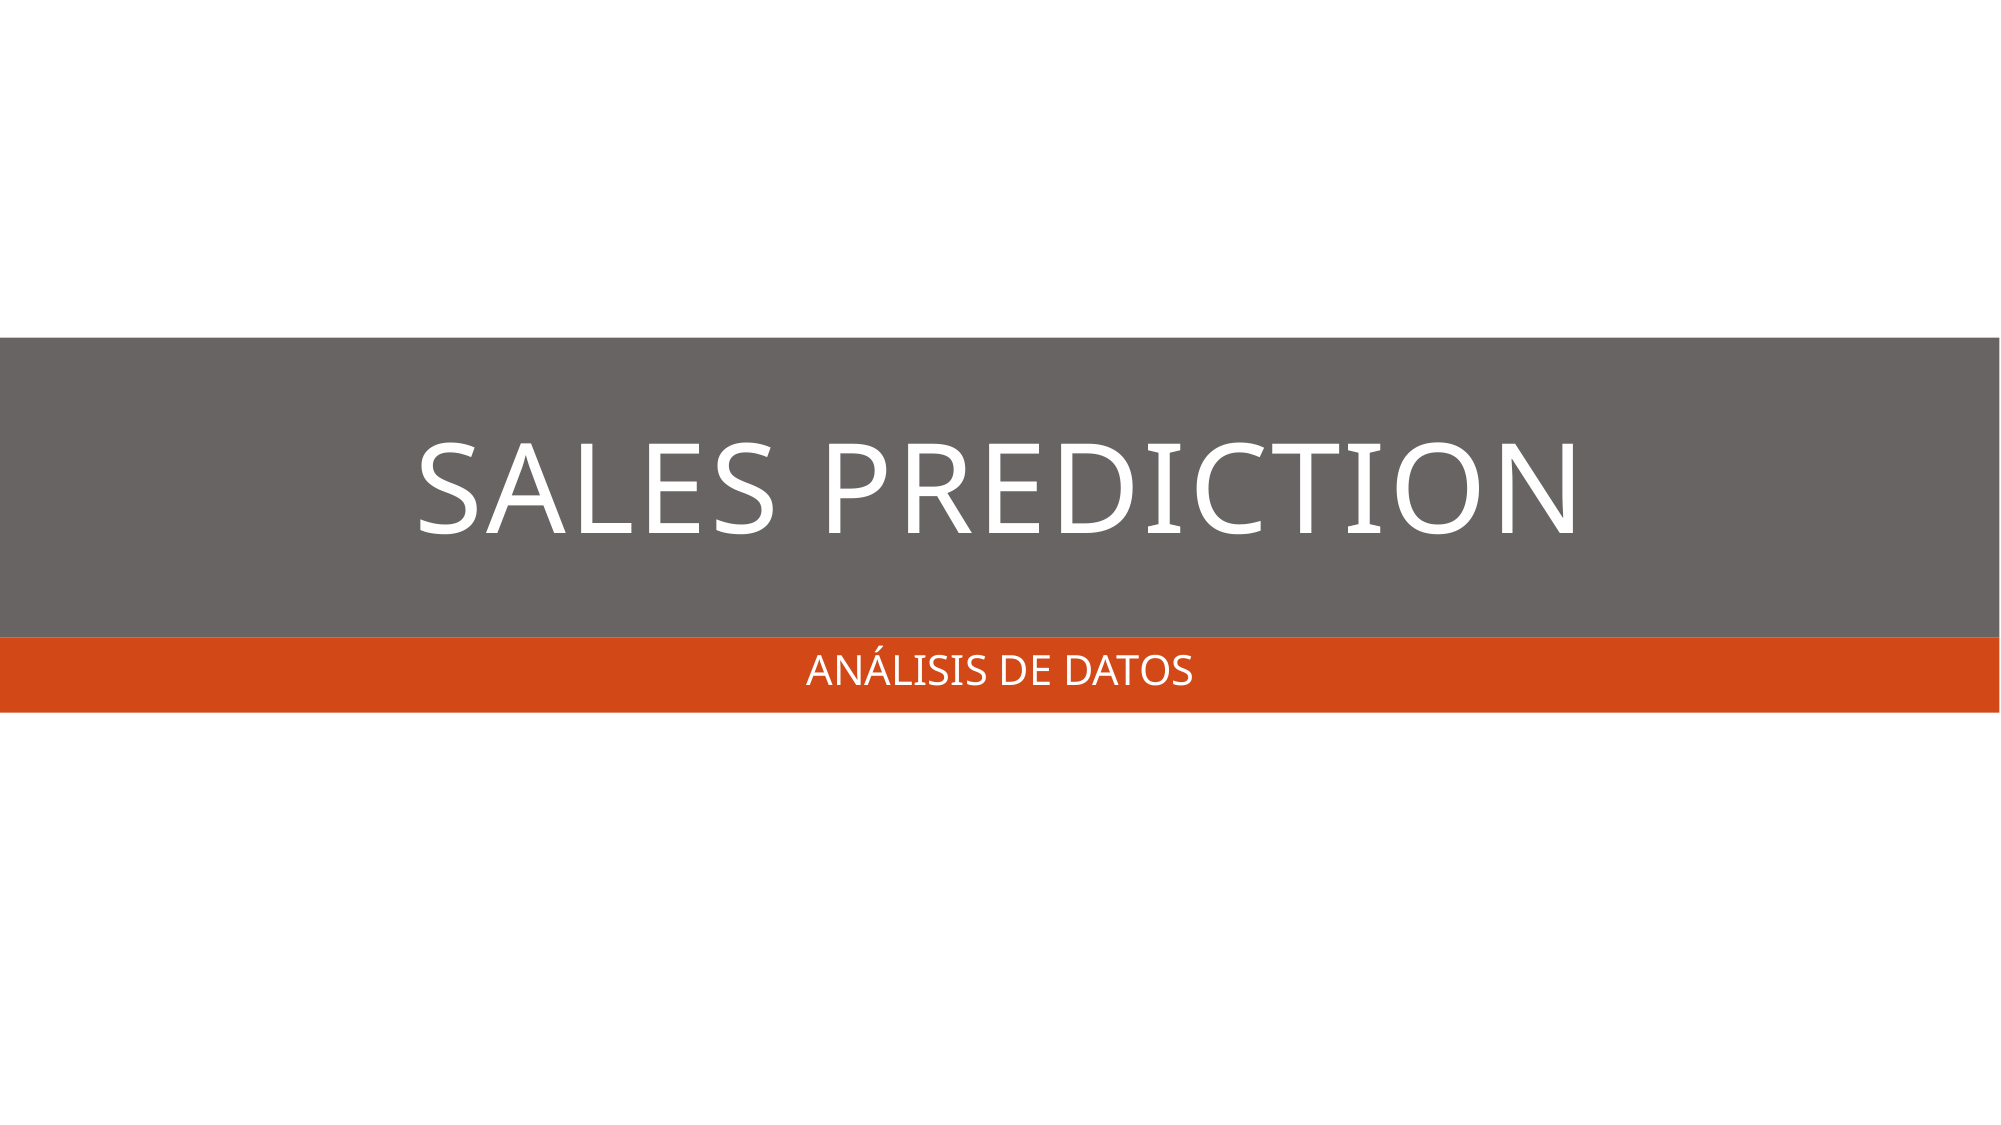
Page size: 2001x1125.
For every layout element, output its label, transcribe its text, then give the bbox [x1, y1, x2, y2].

title SALES PREDICTION [78, 355, 1923, 641]
subtitle ANÁLISIS DE DATOS [56, 641, 1945, 717]
